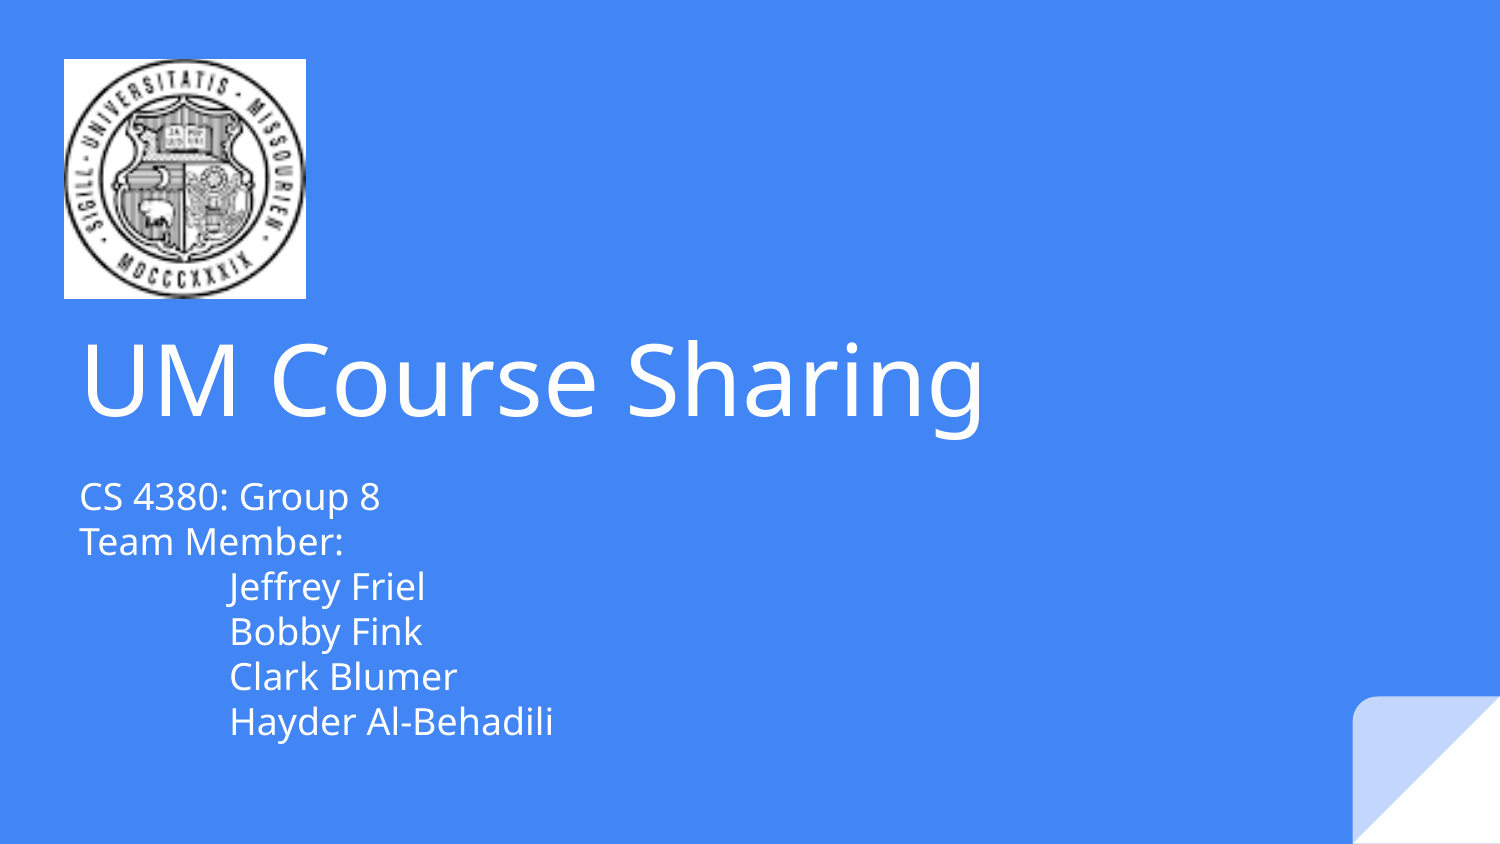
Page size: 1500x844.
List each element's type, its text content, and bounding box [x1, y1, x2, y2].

picture [63, 58, 306, 299]
subtitle CS 4380: Group 8 Team Member: Jeffrey Friel Bobby Fink Clark Blumer Hayder Al-Behadili [64, 457, 1413, 761]
title UM Course Sharing [64, 298, 1413, 452]
